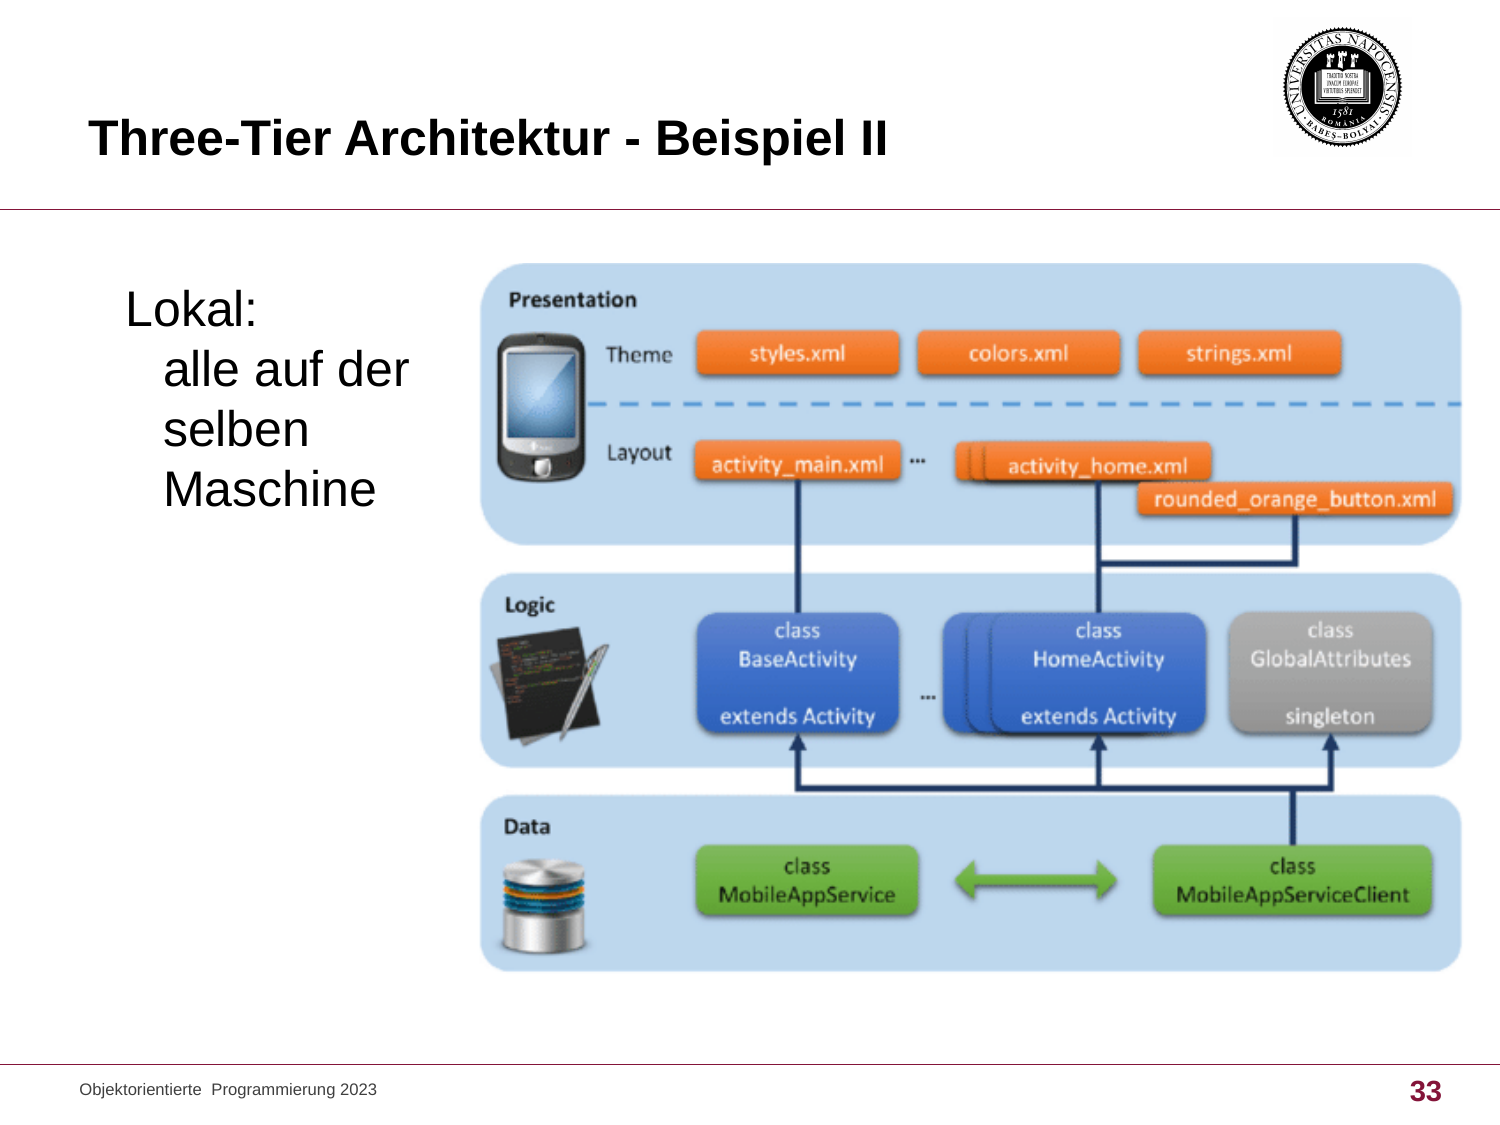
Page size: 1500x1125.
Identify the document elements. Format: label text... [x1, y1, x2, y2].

text_box Objektorientierte Programmierung 2023 [63, 1076, 1308, 1102]
picture [1273, 17, 1412, 44]
picture [473, 262, 1471, 986]
list Lokal: alle auf der selben Maschine [75, 263, 471, 916]
slide_number 33 [1371, 1078, 1443, 1102]
title Three-Tier Architektur - Beispiel II [75, 44, 1425, 233]
